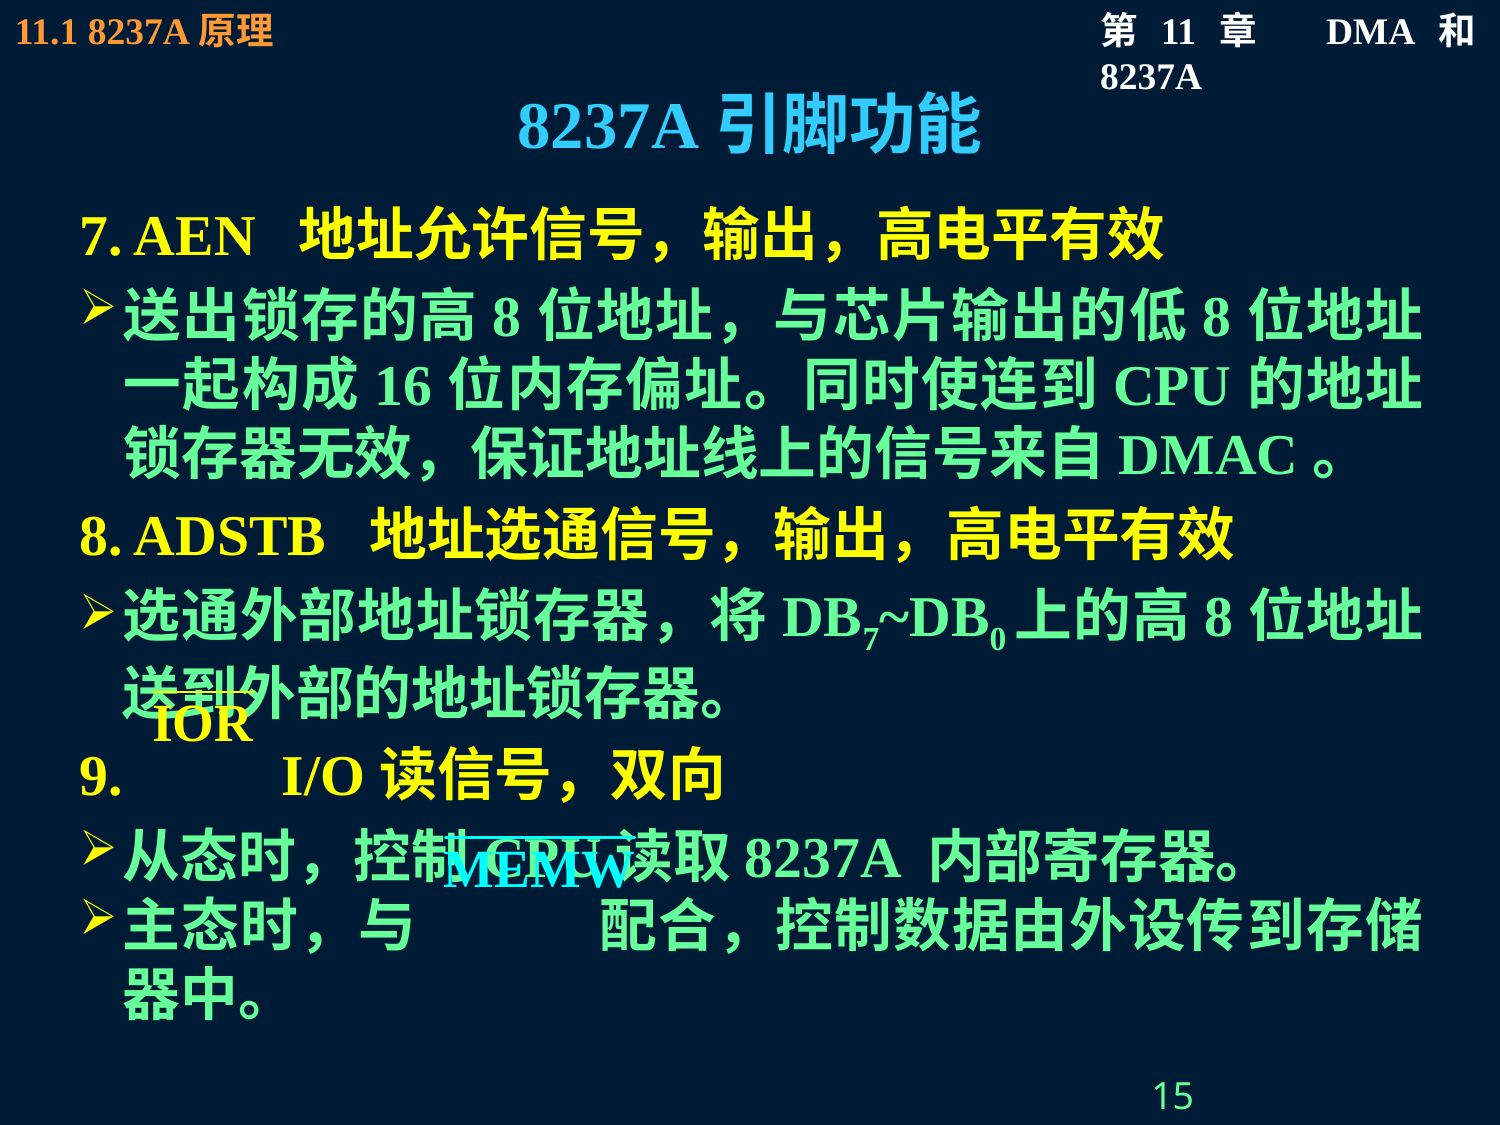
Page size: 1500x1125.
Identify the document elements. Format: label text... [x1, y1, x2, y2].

title 8237A引脚功能 [75, 45, 1425, 190]
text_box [144, 678, 266, 756]
list 7. AEN 地址允许信号，输出，高电平有效 送出锁存的高8位地址，与芯片输出的低8位地址一起构成16位内存偏址。同时使连到CPU的地址锁存器无效，保证地址线上的信号来自DMAC。 8. ADSTB 地址选通信号，输出，高电平有效 选通外部地址锁存器，将DB7~DB0上的高8位地址送到外部的地址锁存器。 9. I/O读信号，双向 从态时，控制CPU读取8237A 内部寄存器。 主态时，与 配合，控制数据由外设传到存储器中。 [64, 190, 1438, 1040]
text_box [436, 824, 647, 902]
